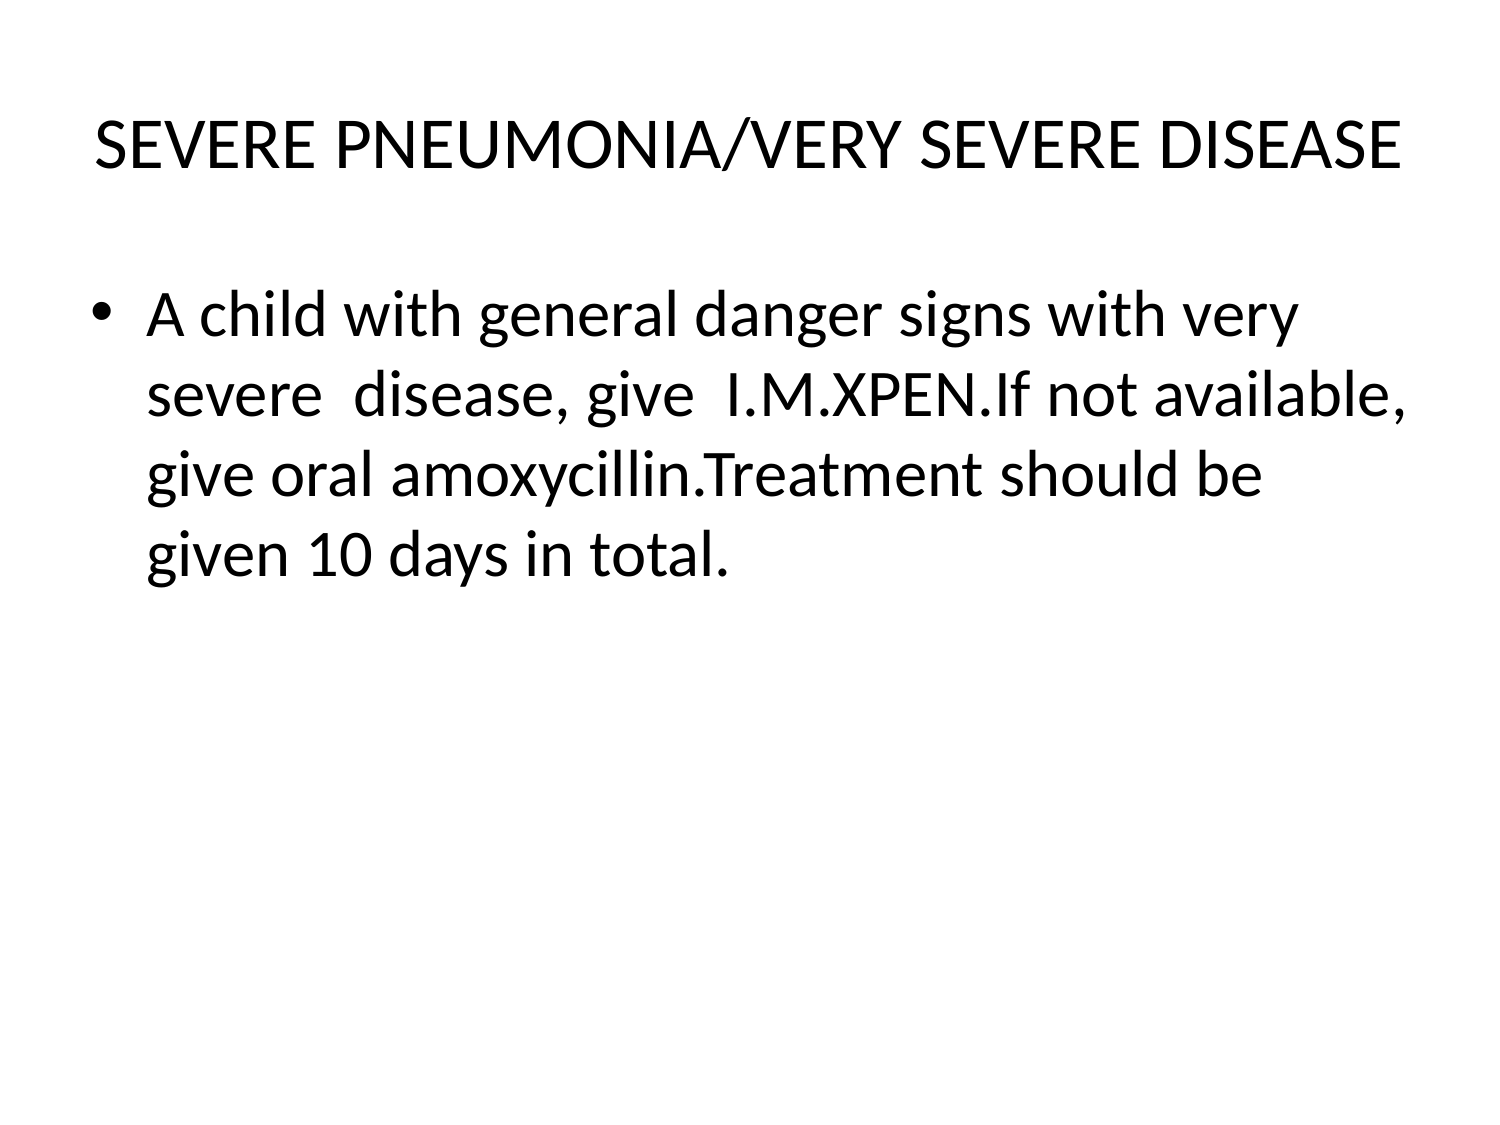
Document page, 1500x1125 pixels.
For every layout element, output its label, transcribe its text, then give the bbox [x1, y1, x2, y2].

list A child with general danger signs with very severe disease, give I.M.XPEN.If not available, give oral amoxycillin.Treatment should be given 10 days in total. [75, 262, 1425, 1005]
title SEVERE PNEUMONIA/VERY SEVERE DISEASE [75, 45, 1425, 233]
